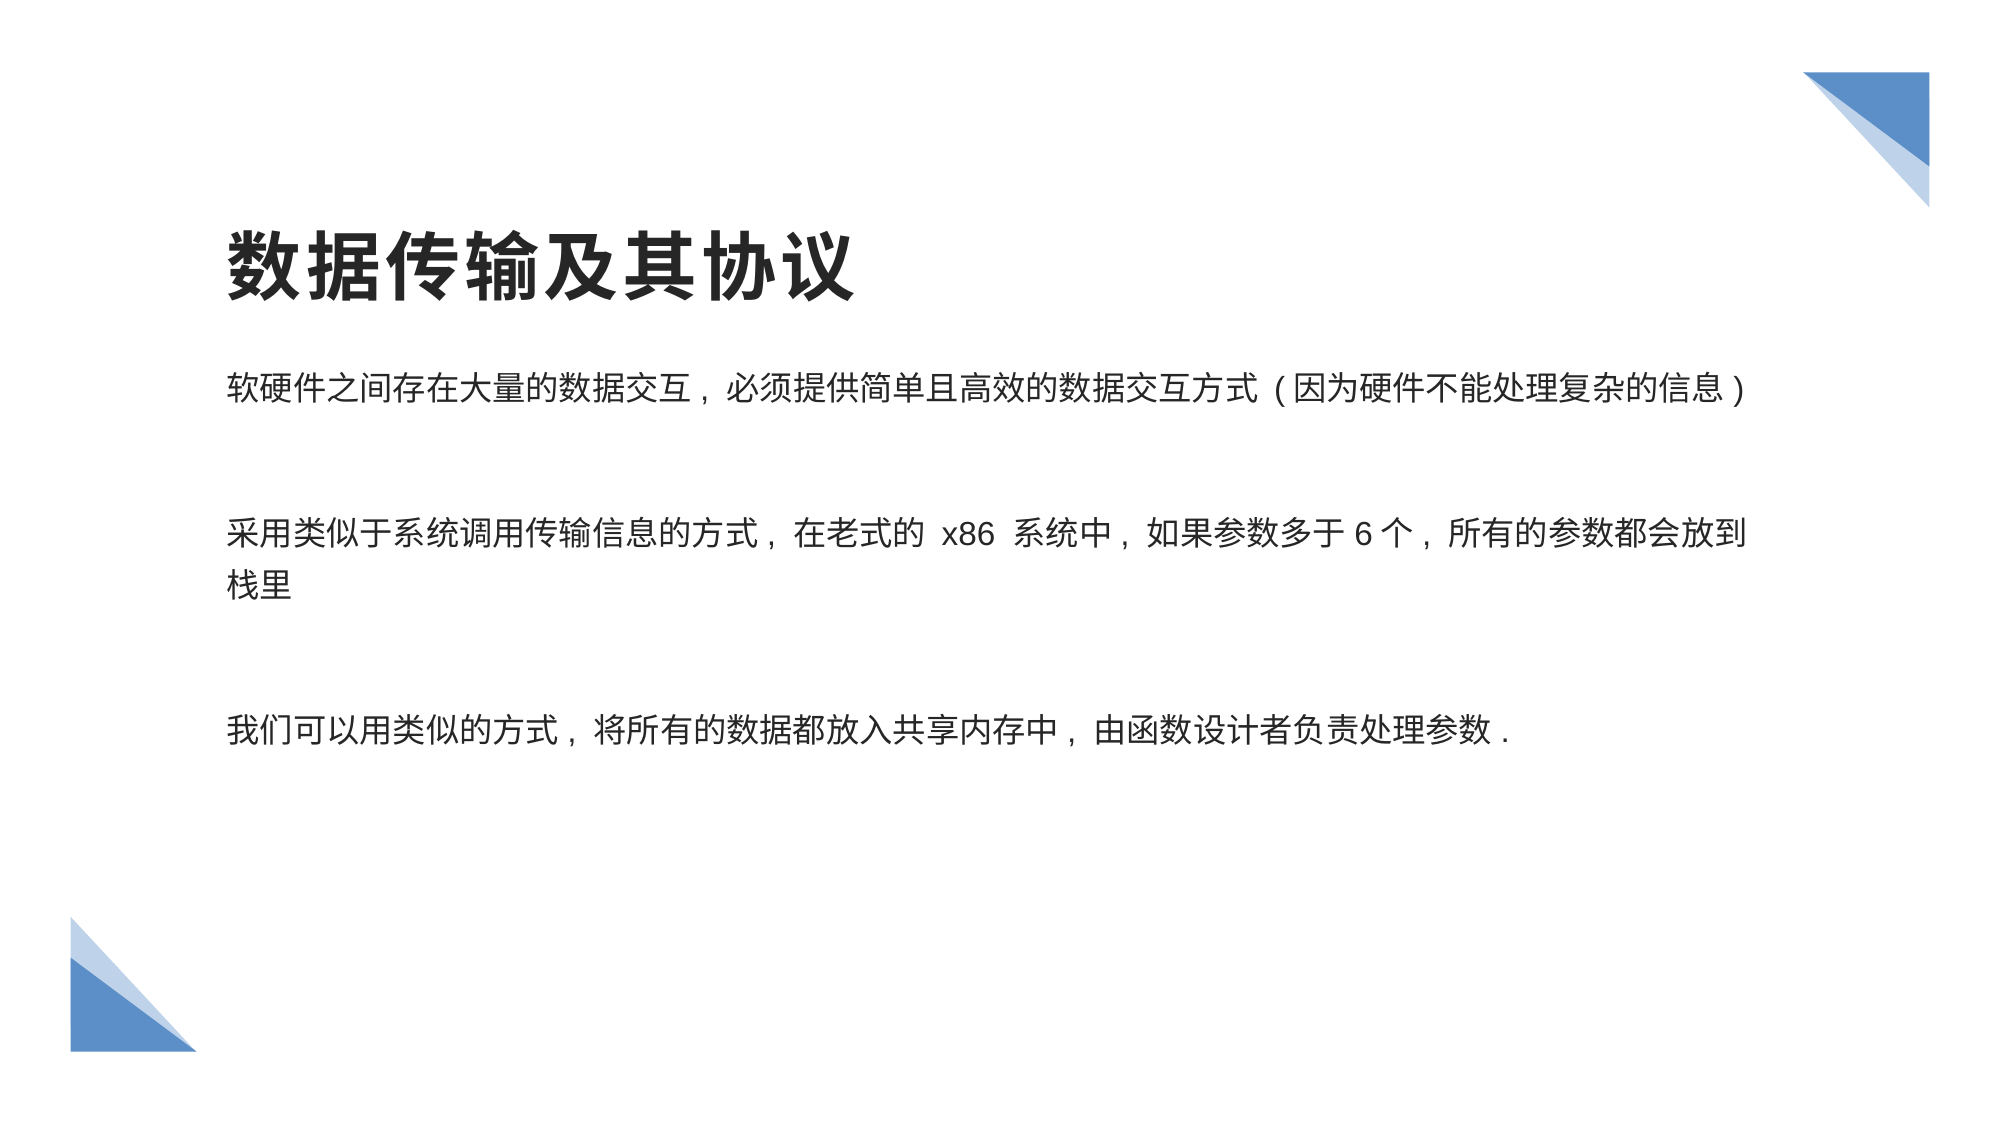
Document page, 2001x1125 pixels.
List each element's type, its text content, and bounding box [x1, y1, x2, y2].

list 软硬件之间存在大量的数据交互, 必须提供简单且高效的数据交互方式 (因为硬件不能处理复杂的信息) 采用类似于系统调用传输信息的方式, 在老式的 x86 系统中, 如果参数多于6个, 所有的参数都会放到栈里 我们可以用类似的方式, 将所有的数据都放入共享内存中, 由函数设计者负责处理参数. [210, 354, 1790, 921]
title 数据传输及其协议 [210, 204, 1790, 324]
